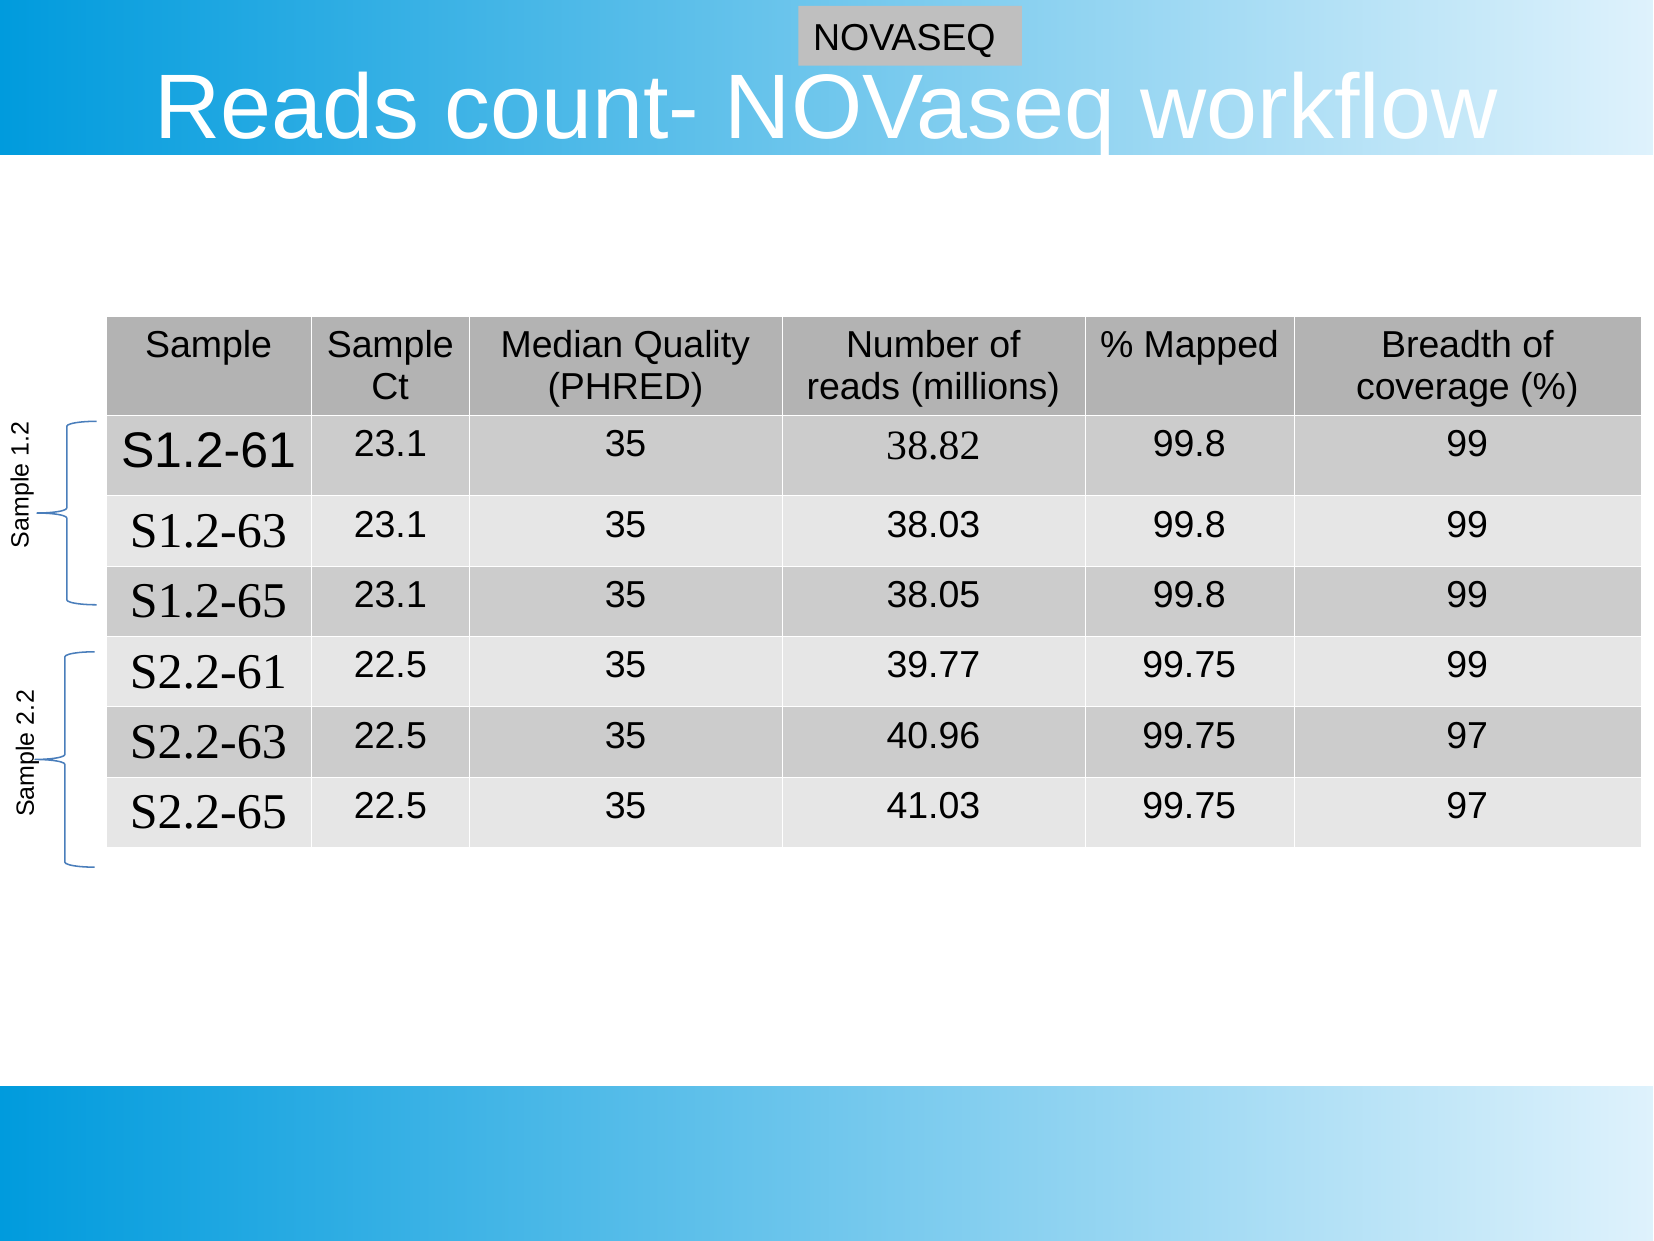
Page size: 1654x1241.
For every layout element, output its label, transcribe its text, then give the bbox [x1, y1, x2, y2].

table_header Sample Ct [312, 317, 469, 415]
table_cell 23.1 [312, 496, 469, 566]
table_cell 35 [470, 778, 782, 847]
table_cell 22.5 [312, 637, 469, 706]
text_box Reads count- NOVaseq workflow [82, 49, 1571, 154]
table_cell 99.75 [1086, 778, 1294, 847]
text_box [36, 420, 97, 606]
table_cell 38.05 [783, 567, 1085, 636]
table_cell 99 [1295, 416, 1641, 495]
table_cell 35 [470, 416, 782, 495]
text_box Sample 2.2 [1, 666, 47, 832]
table_cell 99.8 [1086, 496, 1294, 566]
table_cell 38.82 [783, 416, 1085, 495]
table_cell S1.2-65 [107, 567, 311, 636]
table_cell 99 [1295, 567, 1641, 636]
table_cell 99 [1295, 637, 1641, 706]
table_header Median Quality (PHRED) [470, 317, 782, 415]
table_cell 97 [1295, 778, 1641, 847]
table_cell 22.5 [312, 707, 469, 777]
table_cell 38.03 [783, 496, 1085, 566]
text_box [47, 651, 95, 868]
table_cell 99.8 [1086, 567, 1294, 636]
table_cell 99.75 [1086, 637, 1294, 706]
table_cell 99 [1295, 496, 1641, 566]
table_header Sample [107, 317, 311, 415]
text_box NOVASEQ [798, 5, 1022, 66]
table_cell S2.2-63 [107, 707, 311, 777]
table_cell 35 [470, 567, 782, 636]
table_cell S2.2-61 [107, 637, 311, 706]
table_header Breadth of coverage (%) [1295, 317, 1641, 415]
table_cell 35 [470, 496, 782, 566]
table_cell 99.75 [1086, 707, 1294, 777]
table_cell 99.8 [1086, 416, 1294, 495]
table_cell 22.5 [312, 778, 469, 847]
table_cell 23.1 [312, 416, 469, 495]
table_cell 97 [1295, 707, 1641, 777]
table_cell 40.96 [783, 707, 1085, 777]
table_cell 35 [470, 707, 782, 777]
table_header Number of reads (millions) [783, 317, 1085, 415]
table_cell 35 [470, 637, 782, 706]
table_cell S2.2-65 [107, 778, 311, 847]
table_cell 39.77 [783, 637, 1085, 706]
table_cell 23.1 [312, 567, 469, 636]
table_cell S1.2-61 [107, 416, 311, 495]
table_cell 41.03 [783, 778, 1085, 847]
table_header % Mapped [1086, 317, 1294, 415]
text_box Sample 1.2 [0, 397, 41, 563]
table_cell S1.2-63 [107, 496, 311, 566]
